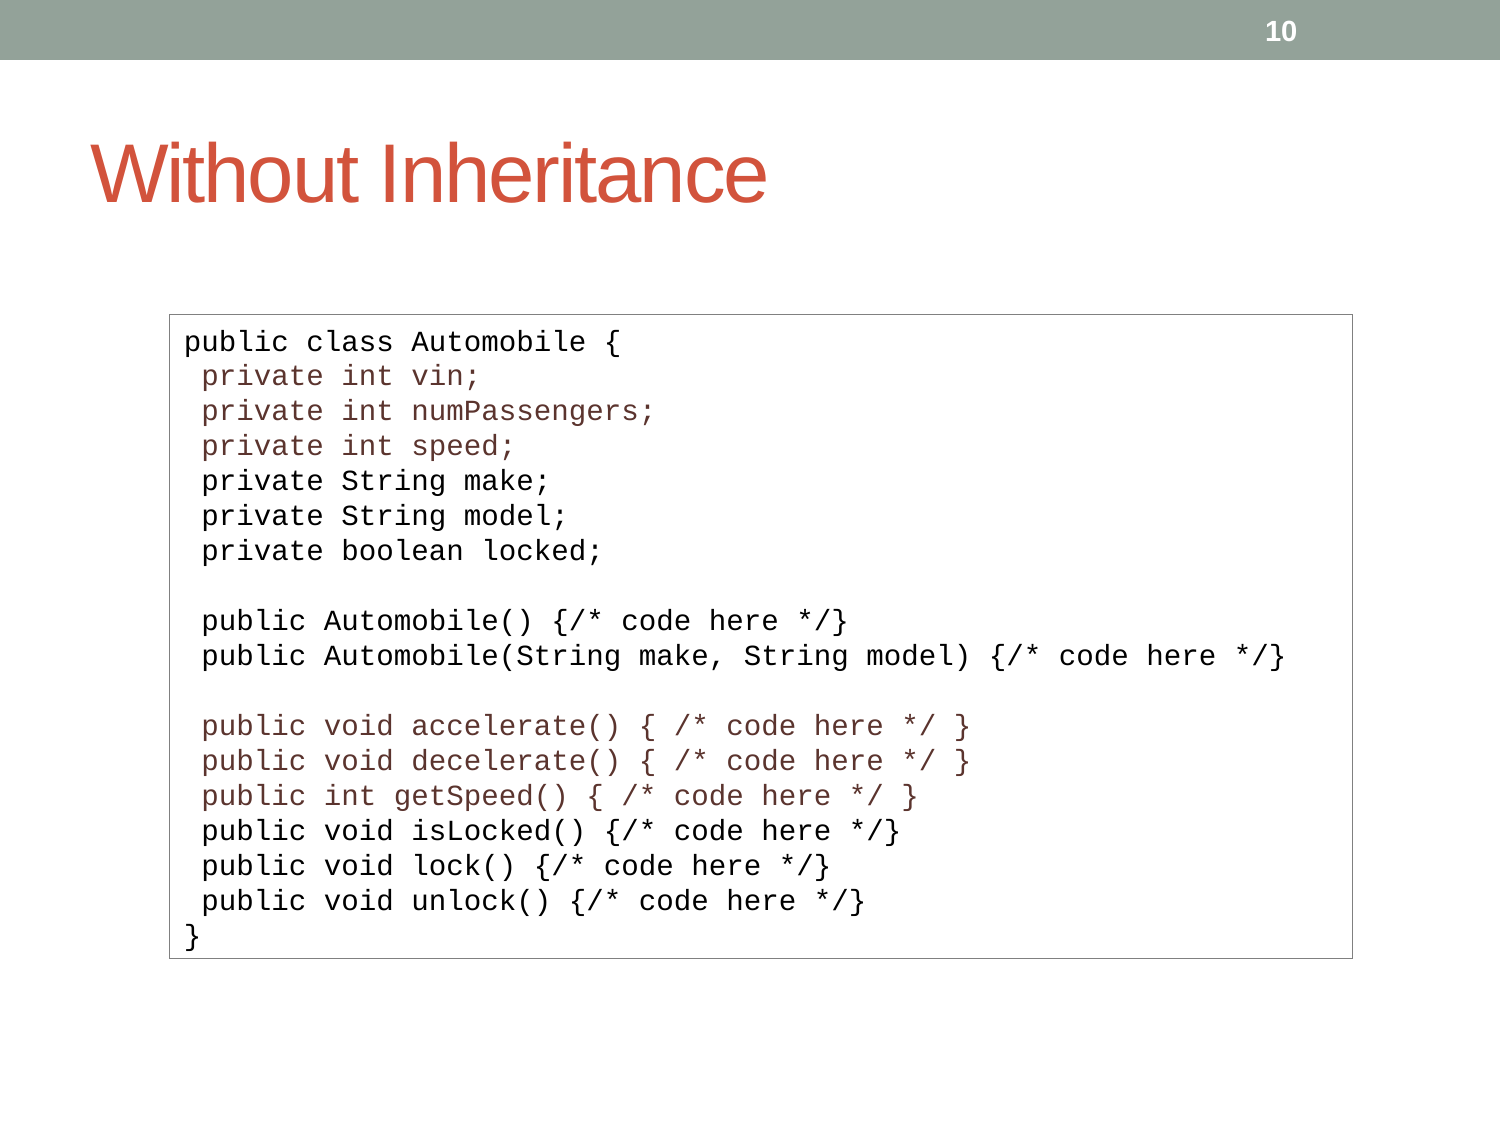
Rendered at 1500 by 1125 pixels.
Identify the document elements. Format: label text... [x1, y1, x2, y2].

text_box public class Automobile { private int vin; private int numPassengers; private int speed; private String make; private String model; private boolean locked; public Automobile() {/* code here */} public Automobile(String make, String model) {/* code here */} public void accelerate() { /* code here */ } public void decelerate() { /* code here */ } public int getSpeed() { /* code here */ } public void isLocked() {/* code here */} public void lock() {/* code here */} public void unlock() {/* code here */} } [169, 314, 1353, 959]
title Without Inheritance [75, 87, 1425, 250]
slide_number 10 [1250, 3, 1425, 57]
